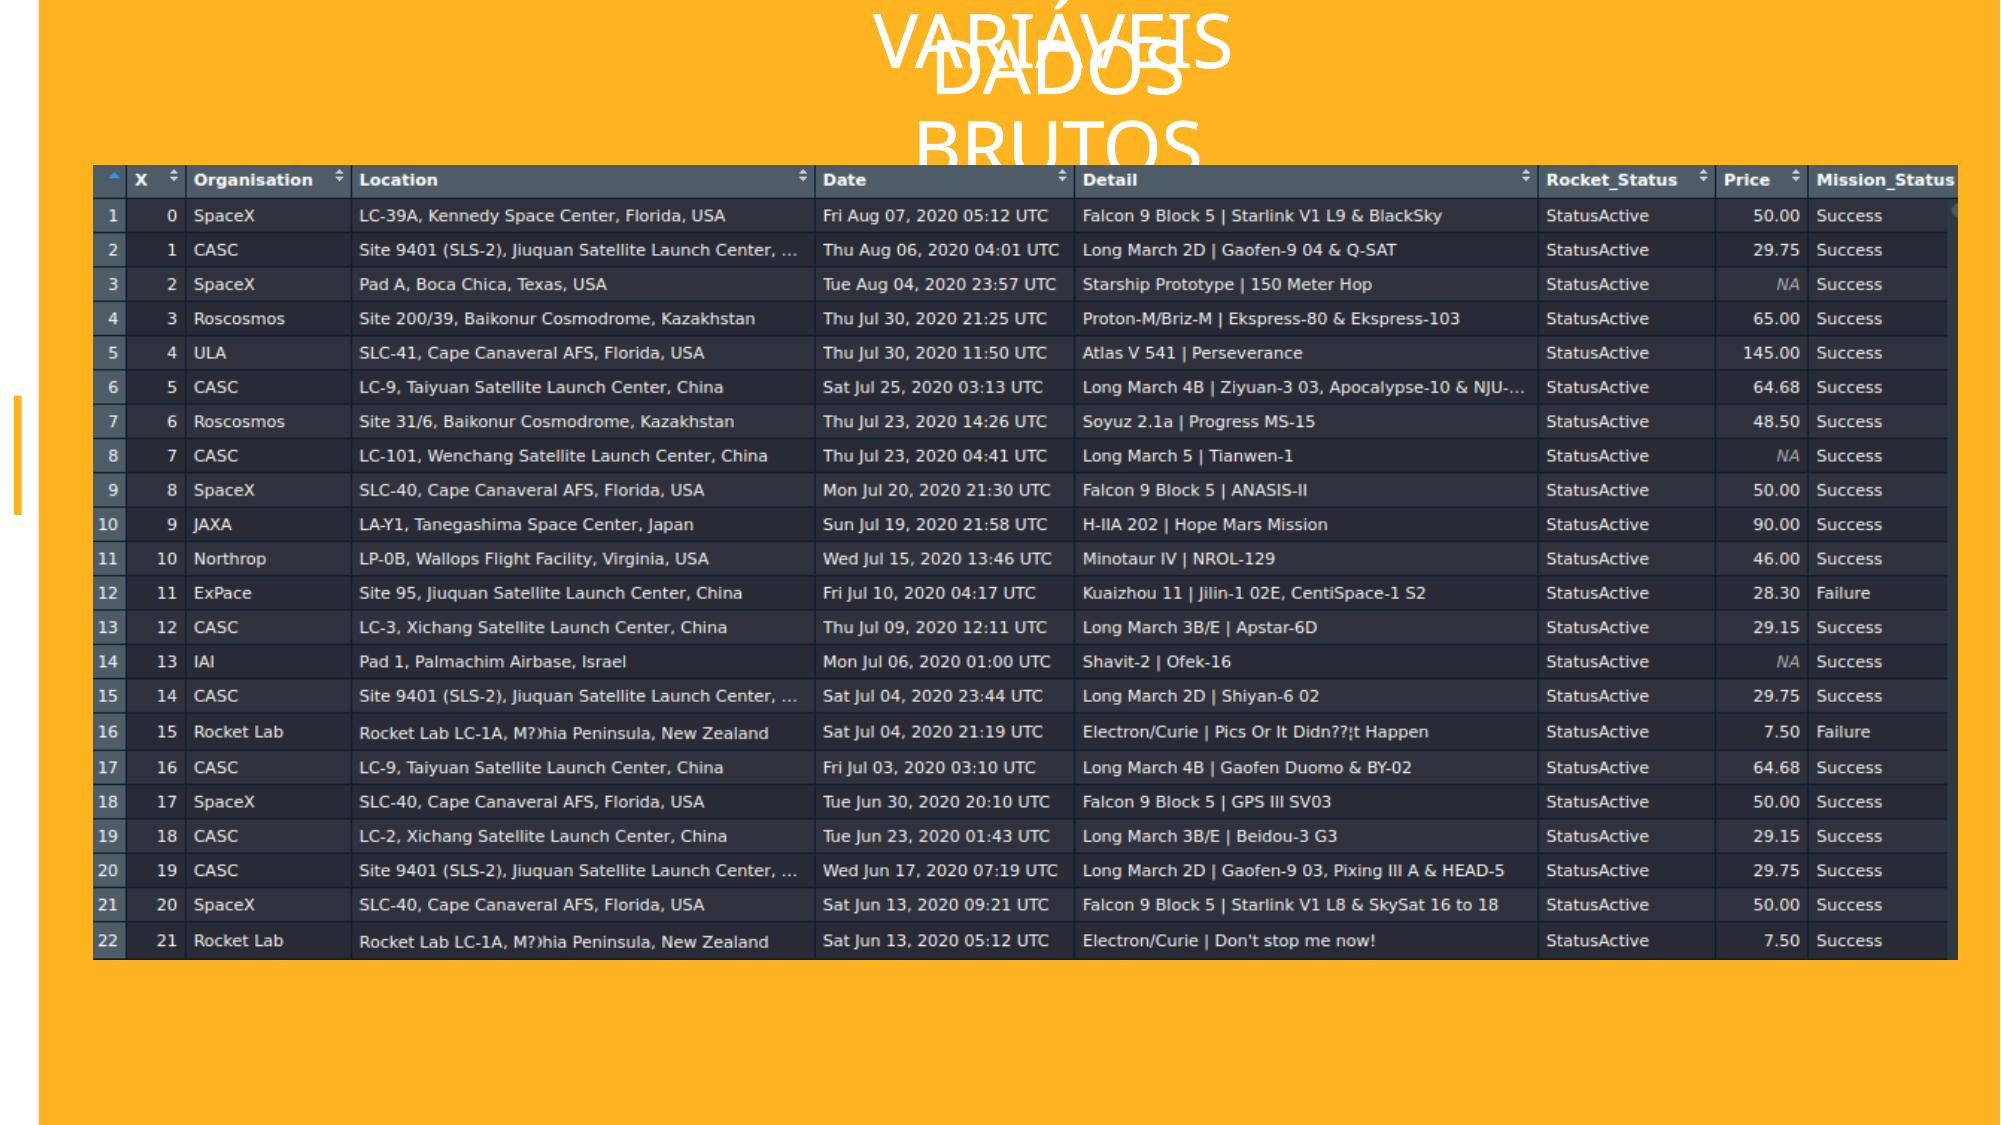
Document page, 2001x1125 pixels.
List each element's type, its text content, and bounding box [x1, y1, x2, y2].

text_box [0, 0, 40, 1125]
picture [93, 165, 1959, 960]
text_box [13, 394, 23, 516]
text_box DADOS BRUTOS [762, 21, 1353, 92]
